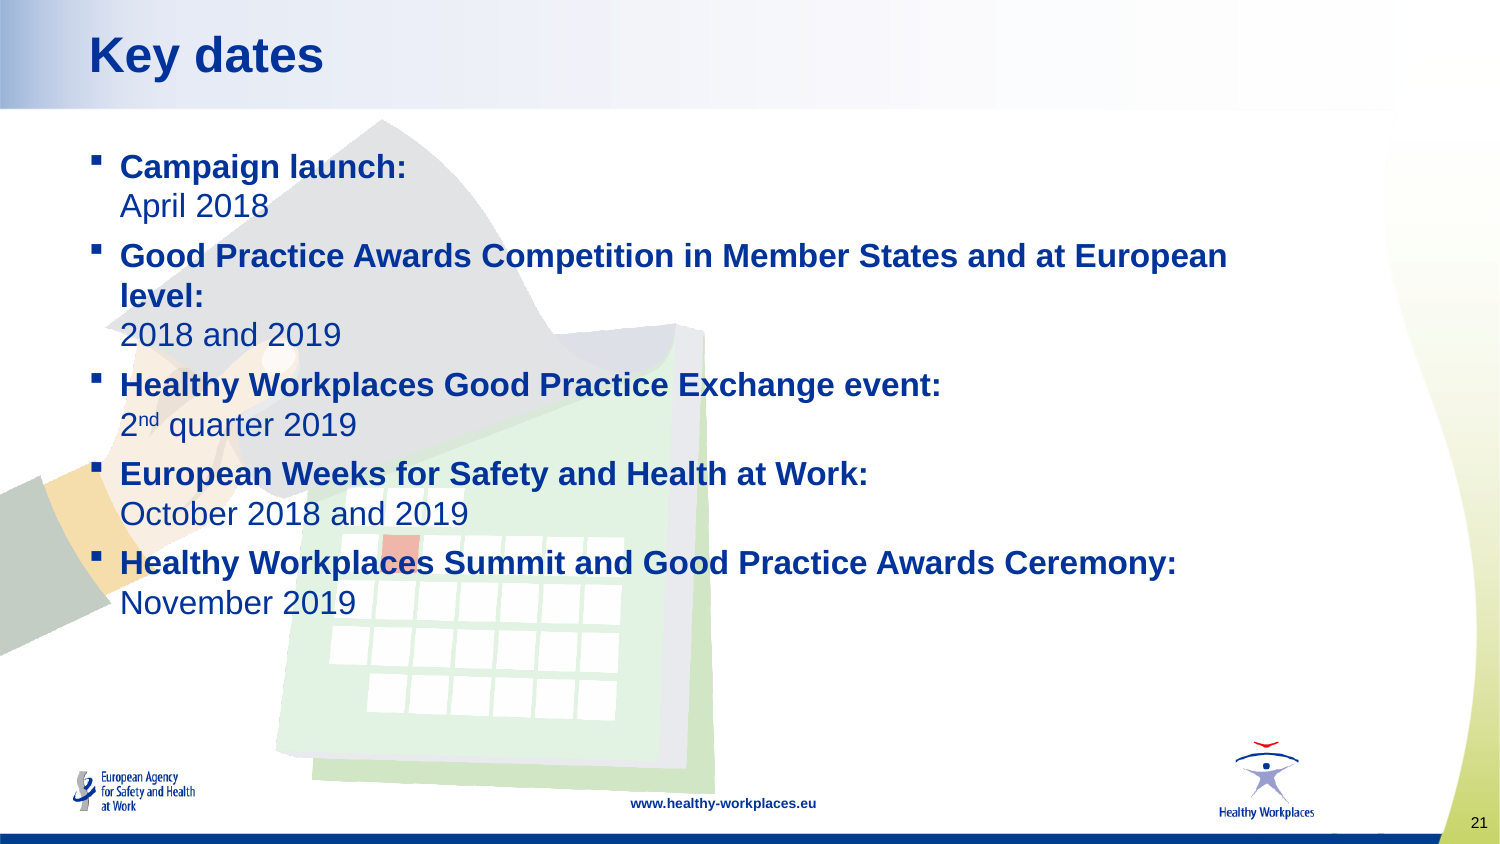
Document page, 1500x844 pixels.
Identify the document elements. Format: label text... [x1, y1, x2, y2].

title Key dates [73, 22, 1314, 83]
picture [0, 0, 1500, 844]
list Campaign launch: April 2018 Good Practice Awards Competition in Member States and at European level: 2018 and 2019 Healthy Workplaces Good Practice Exchange event: 2nd quarter 2019 European Weeks for Safety and Health at Work: October 2018 and 2019 Healthy Workplaces Summit and Good Practice Awards Ceremony: November 2019 [719, 137, 1314, 736]
